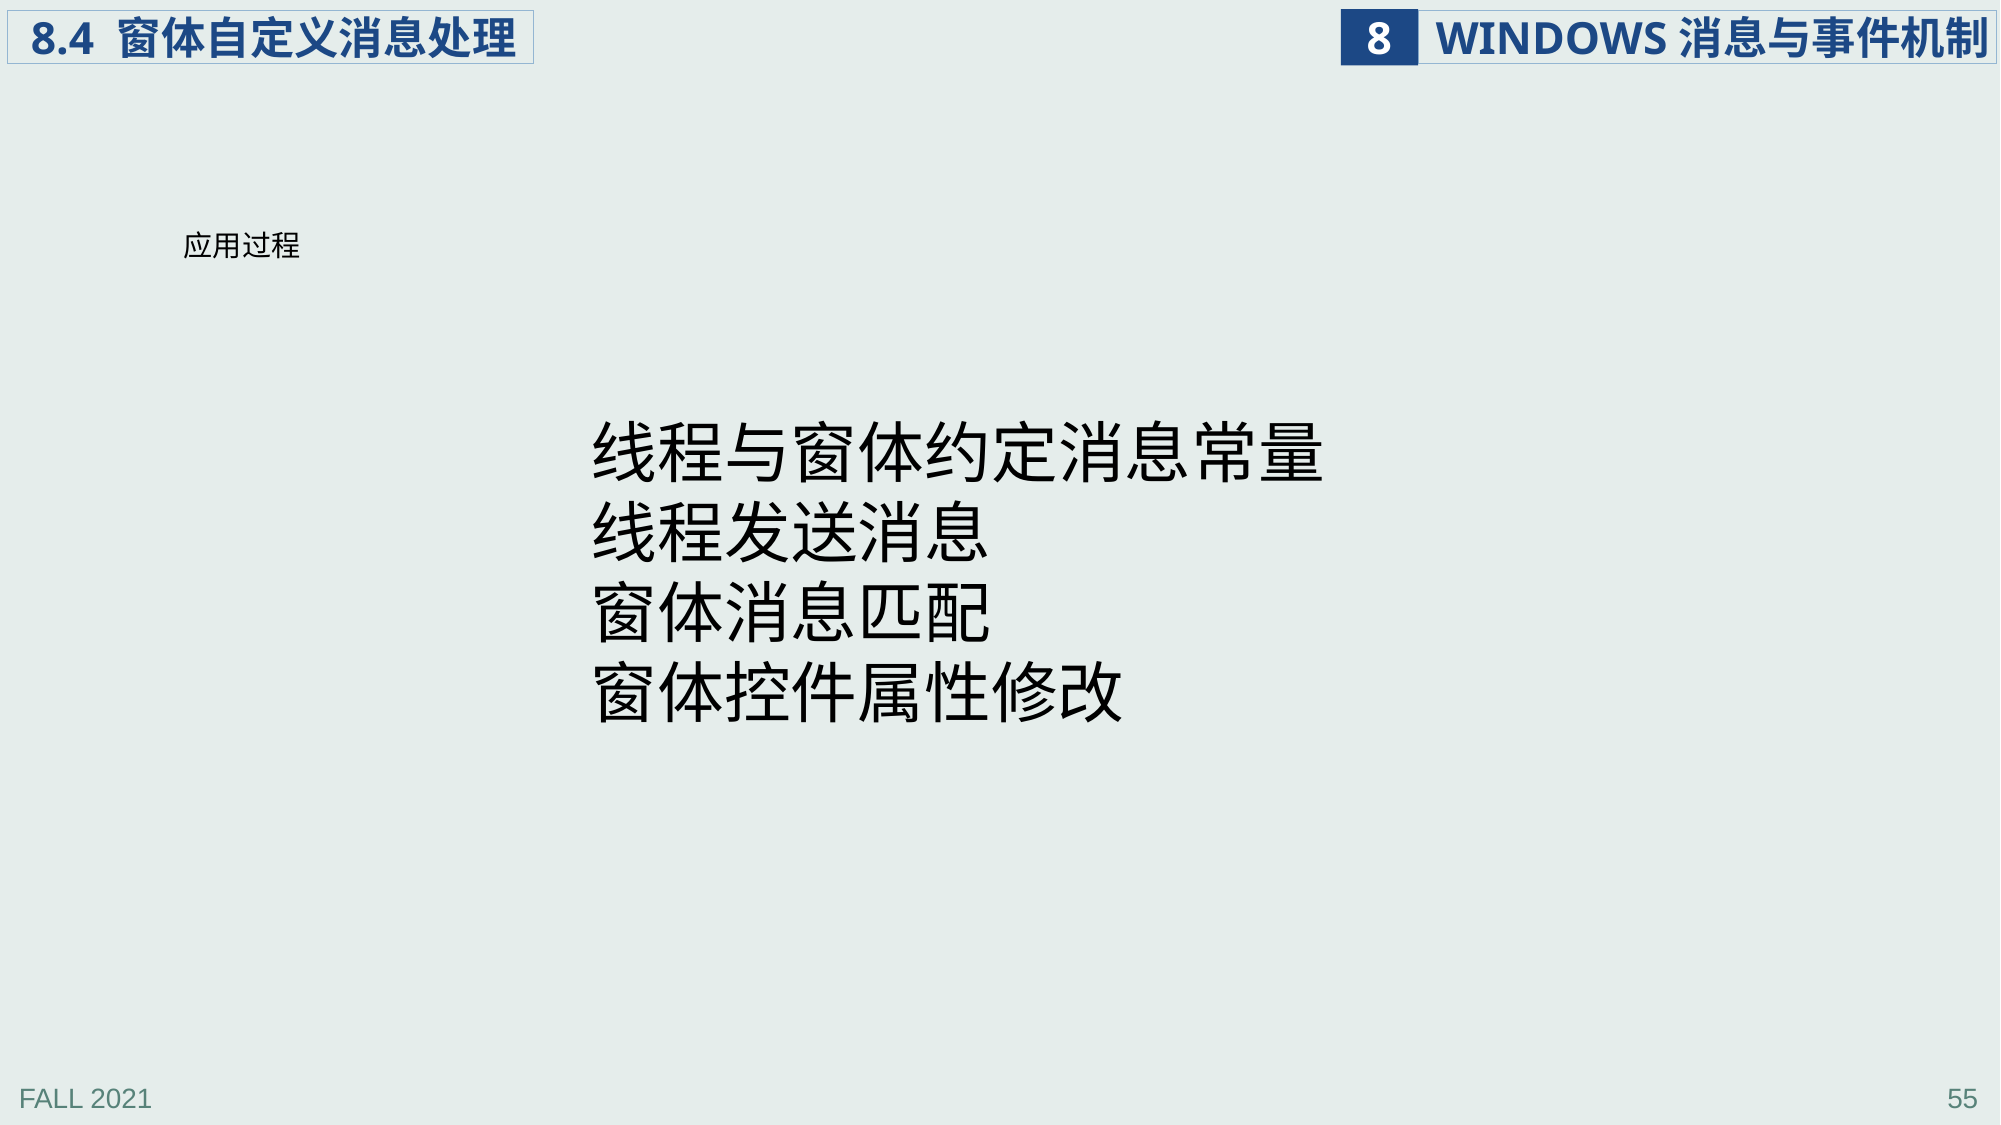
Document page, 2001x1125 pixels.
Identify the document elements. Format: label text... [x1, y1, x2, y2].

list 线程与窗体约定消息常量 线程发送消息 窗体消息匹配 窗体控件属性修改 [548, 405, 1601, 847]
title 应用过程 [172, 136, 1898, 354]
